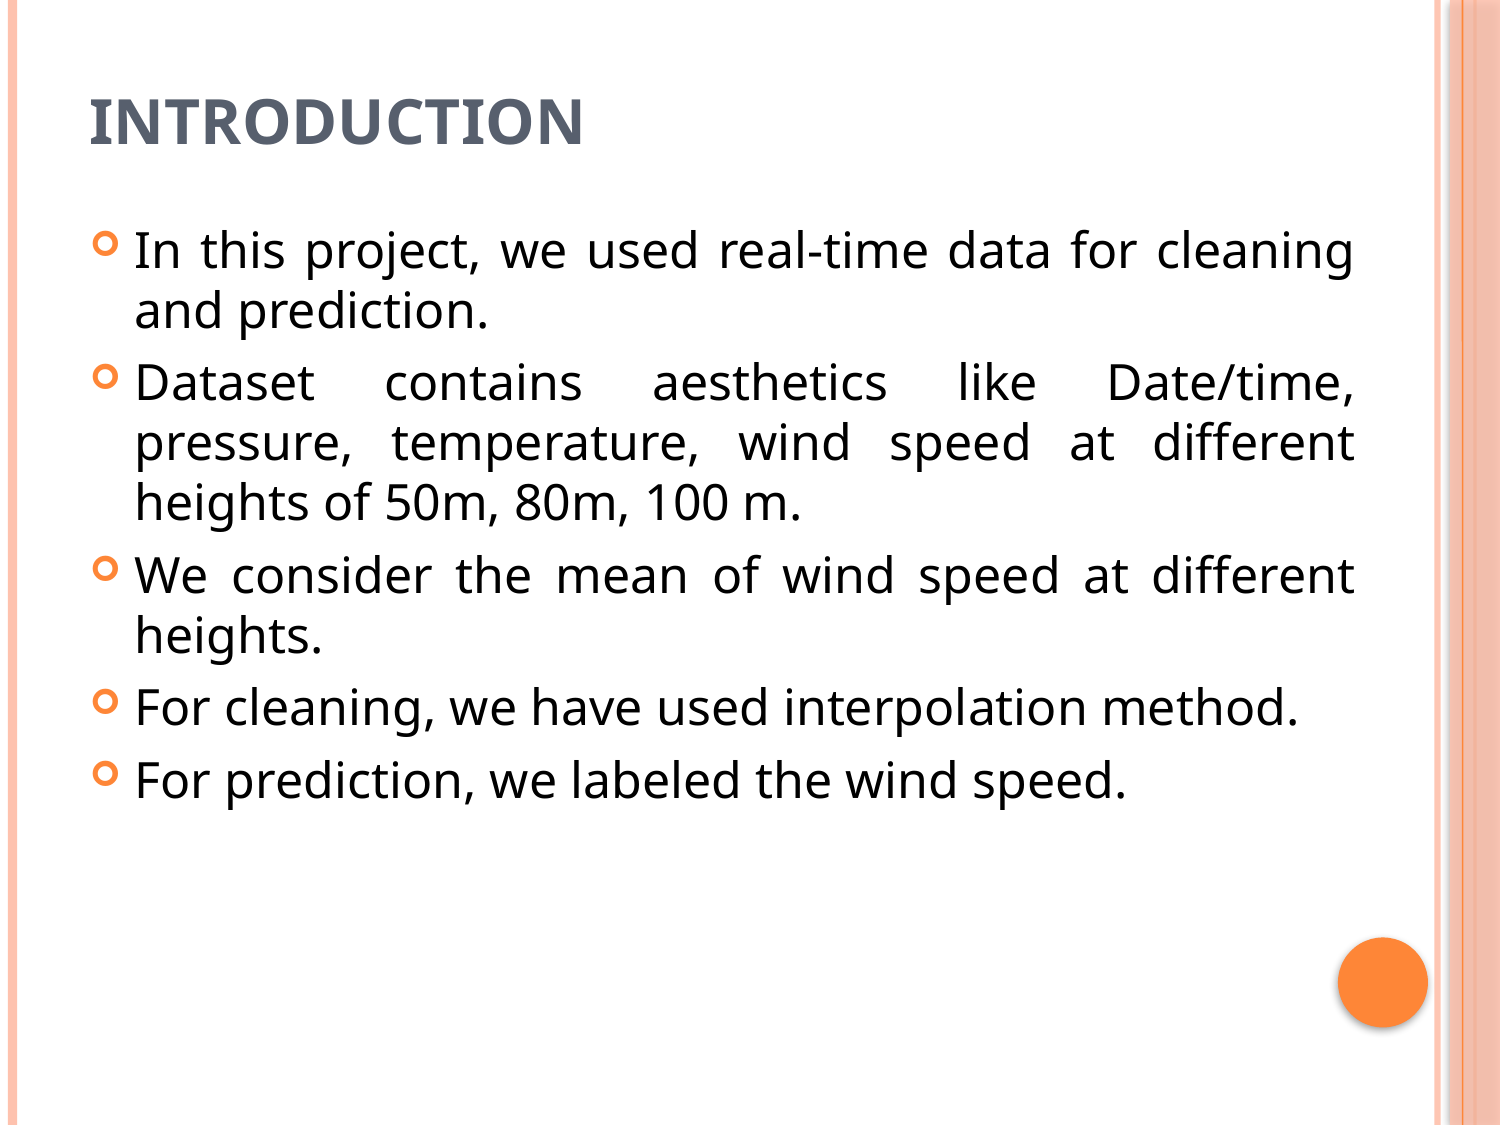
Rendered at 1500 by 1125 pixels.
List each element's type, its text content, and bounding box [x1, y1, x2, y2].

list In this project, we used real-time data for cleaning and prediction. Dataset contains aesthetics like Date/time, pressure, temperature, wind speed at different heights of 50m, 80m, 100 m. We consider the mean of wind speed at different heights. For cleaning, we have used interpolation method. For prediction, we labeled the wind speed. [75, 210, 1372, 1062]
title Introduction [75, 45, 1300, 164]
